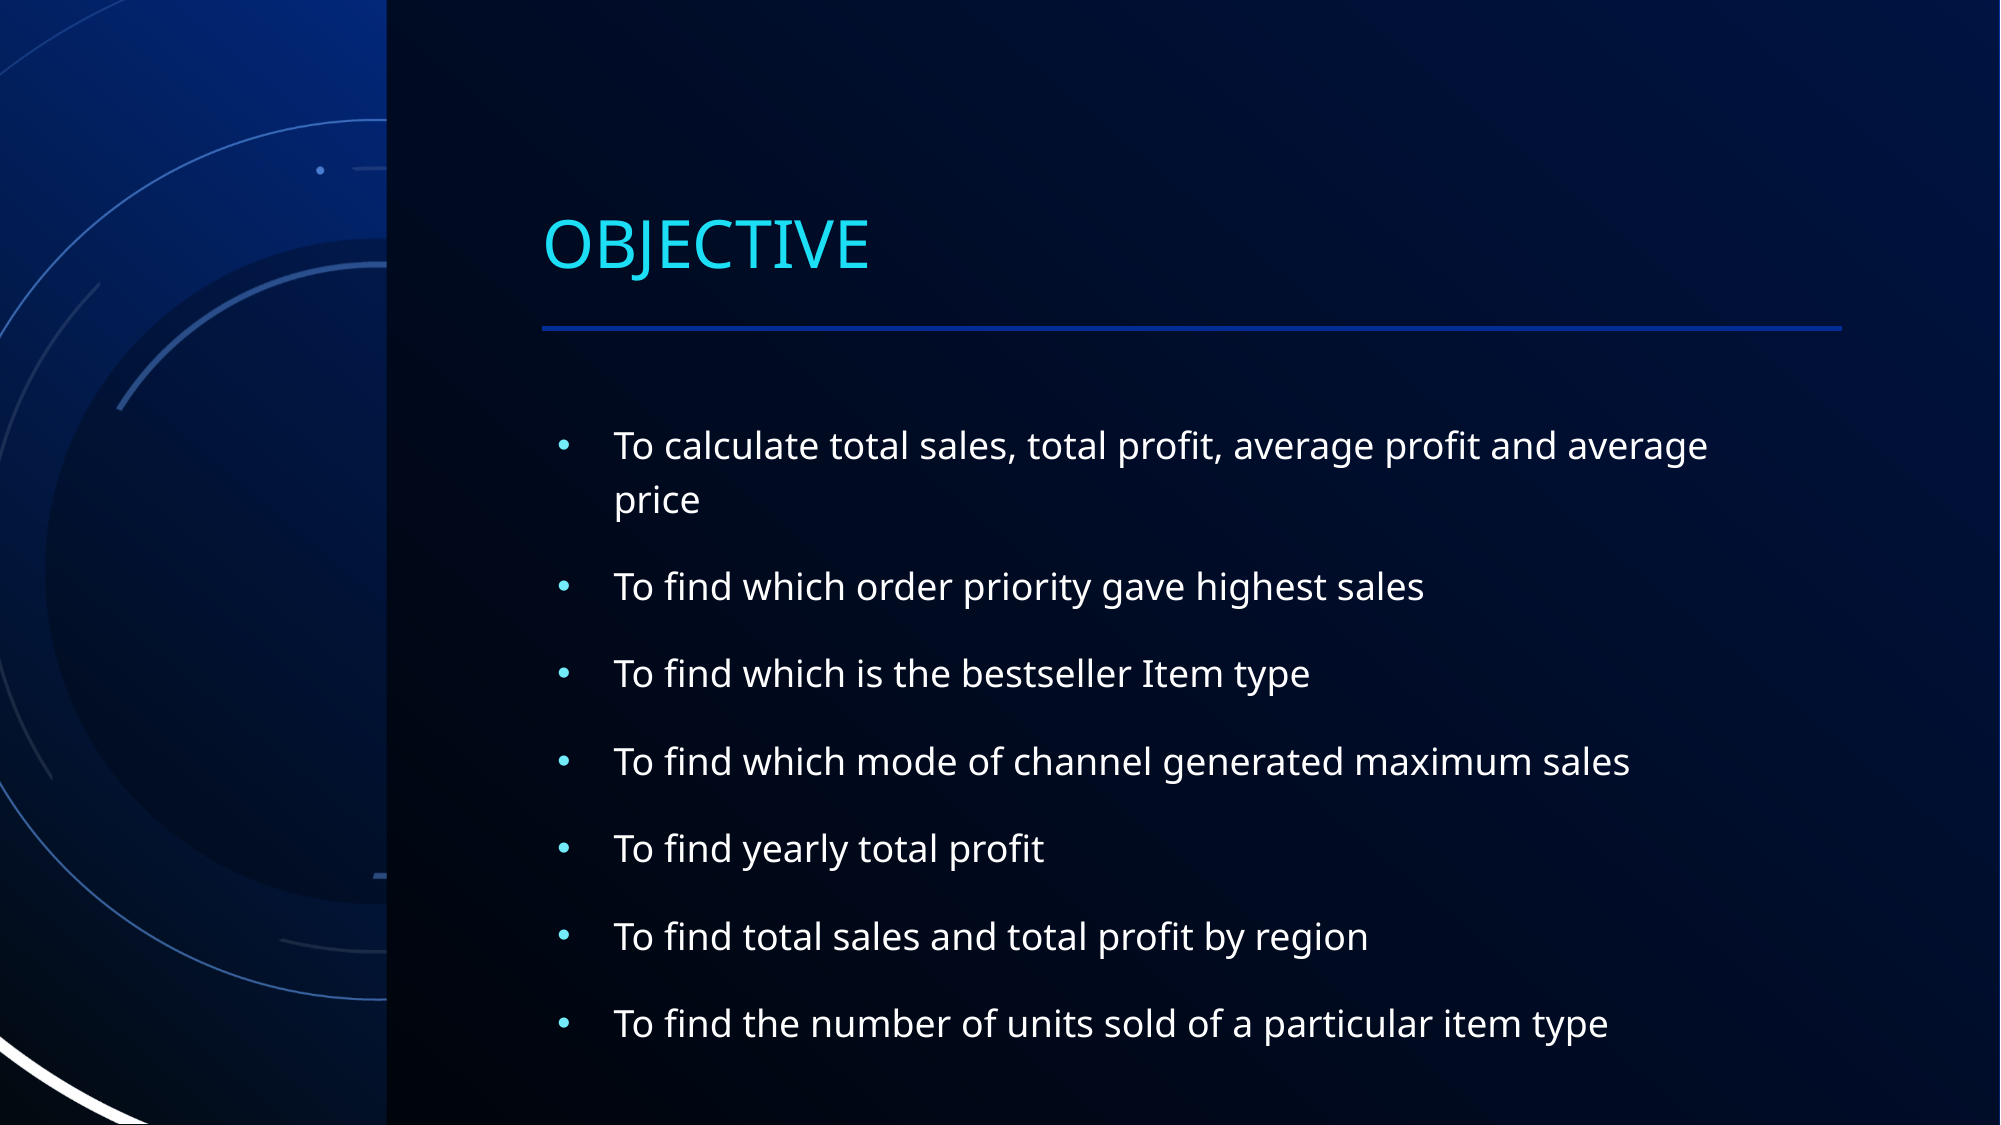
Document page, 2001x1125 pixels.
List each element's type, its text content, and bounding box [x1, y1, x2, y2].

picture [0, 0, 387, 1124]
list To calculate total sales, total profit, average profit and average price To find which order priority gave highest sales To find which is the bestseller Item type To find which mode of channel generated maximum sales To find yearly total profit To find total sales and total profit by region To find the number of units sold of a particular item type [542, 405, 1760, 1009]
title objective [542, 18, 1760, 291]
